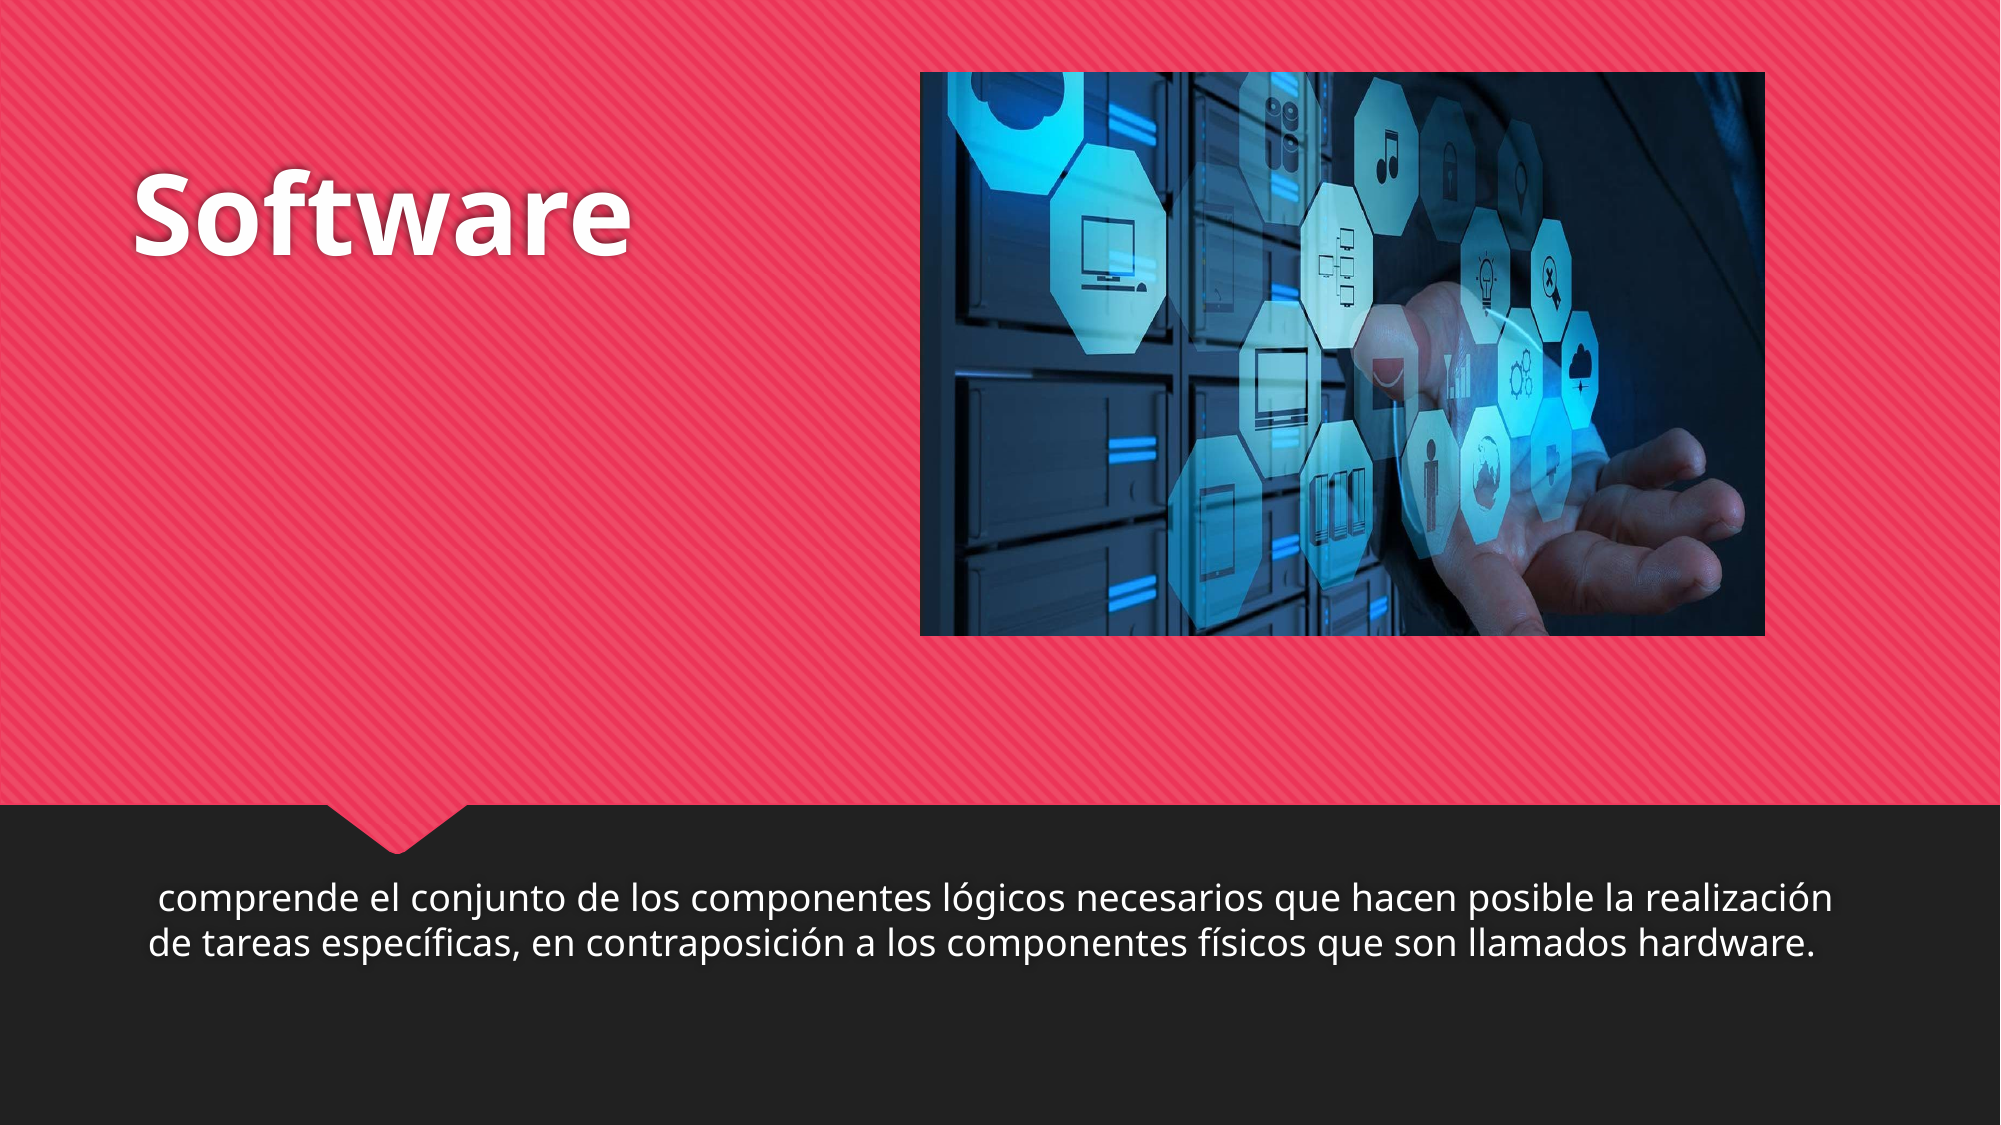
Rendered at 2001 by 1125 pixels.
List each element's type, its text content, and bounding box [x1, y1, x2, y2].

title Software [116, 72, 711, 286]
picture [920, 72, 1765, 637]
subtitle comprende el conjunto de los componentes lógicos necesarios que hacen posible la realización de tareas específicas, en contraposición a los componentes físicos que son llamados hardware. [132, 866, 1868, 1061]
